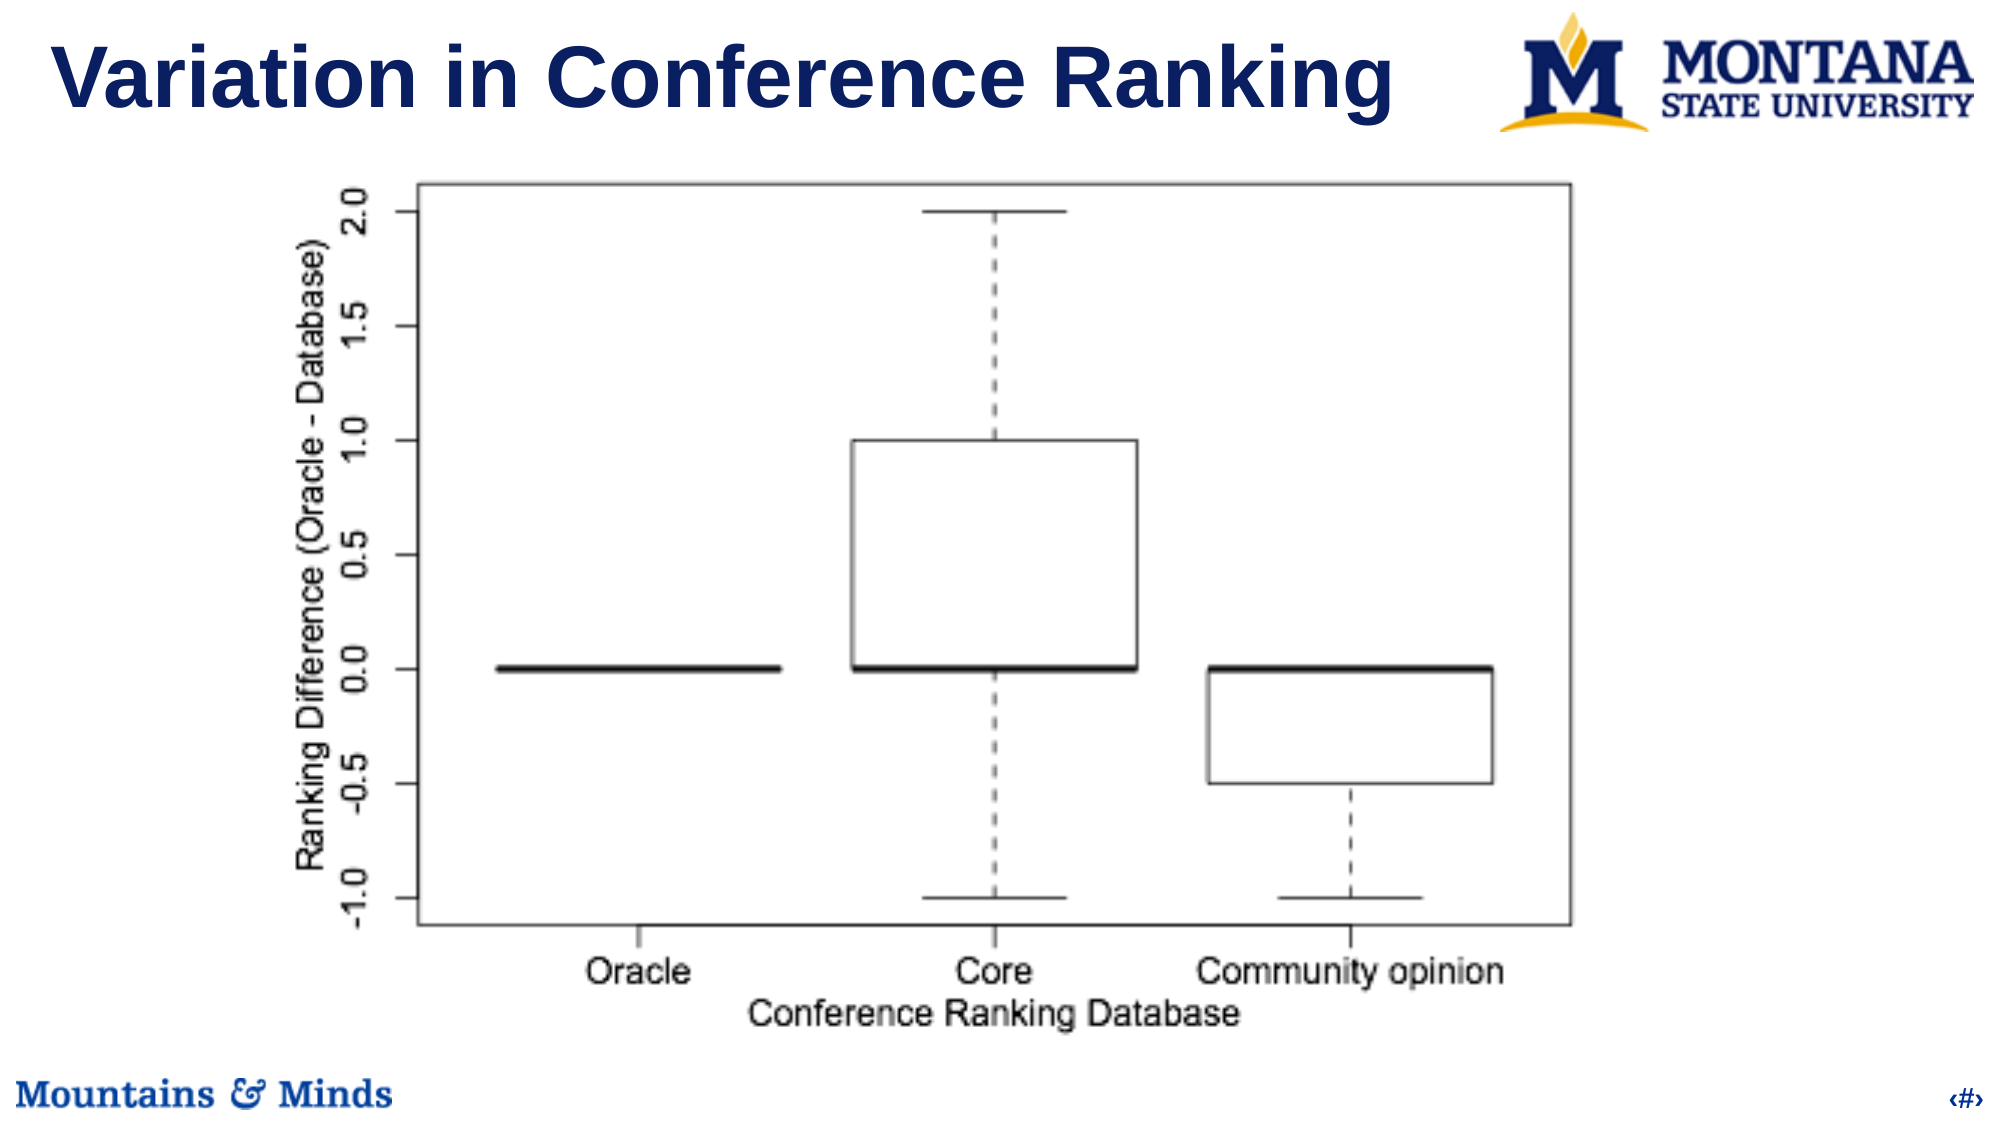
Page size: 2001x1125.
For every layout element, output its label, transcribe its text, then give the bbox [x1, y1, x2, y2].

title Variation in Conference Ranking [50, 12, 1500, 133]
picture [1500, 12, 1974, 132]
picture [285, 172, 1585, 1039]
picture [16, 1078, 392, 1110]
